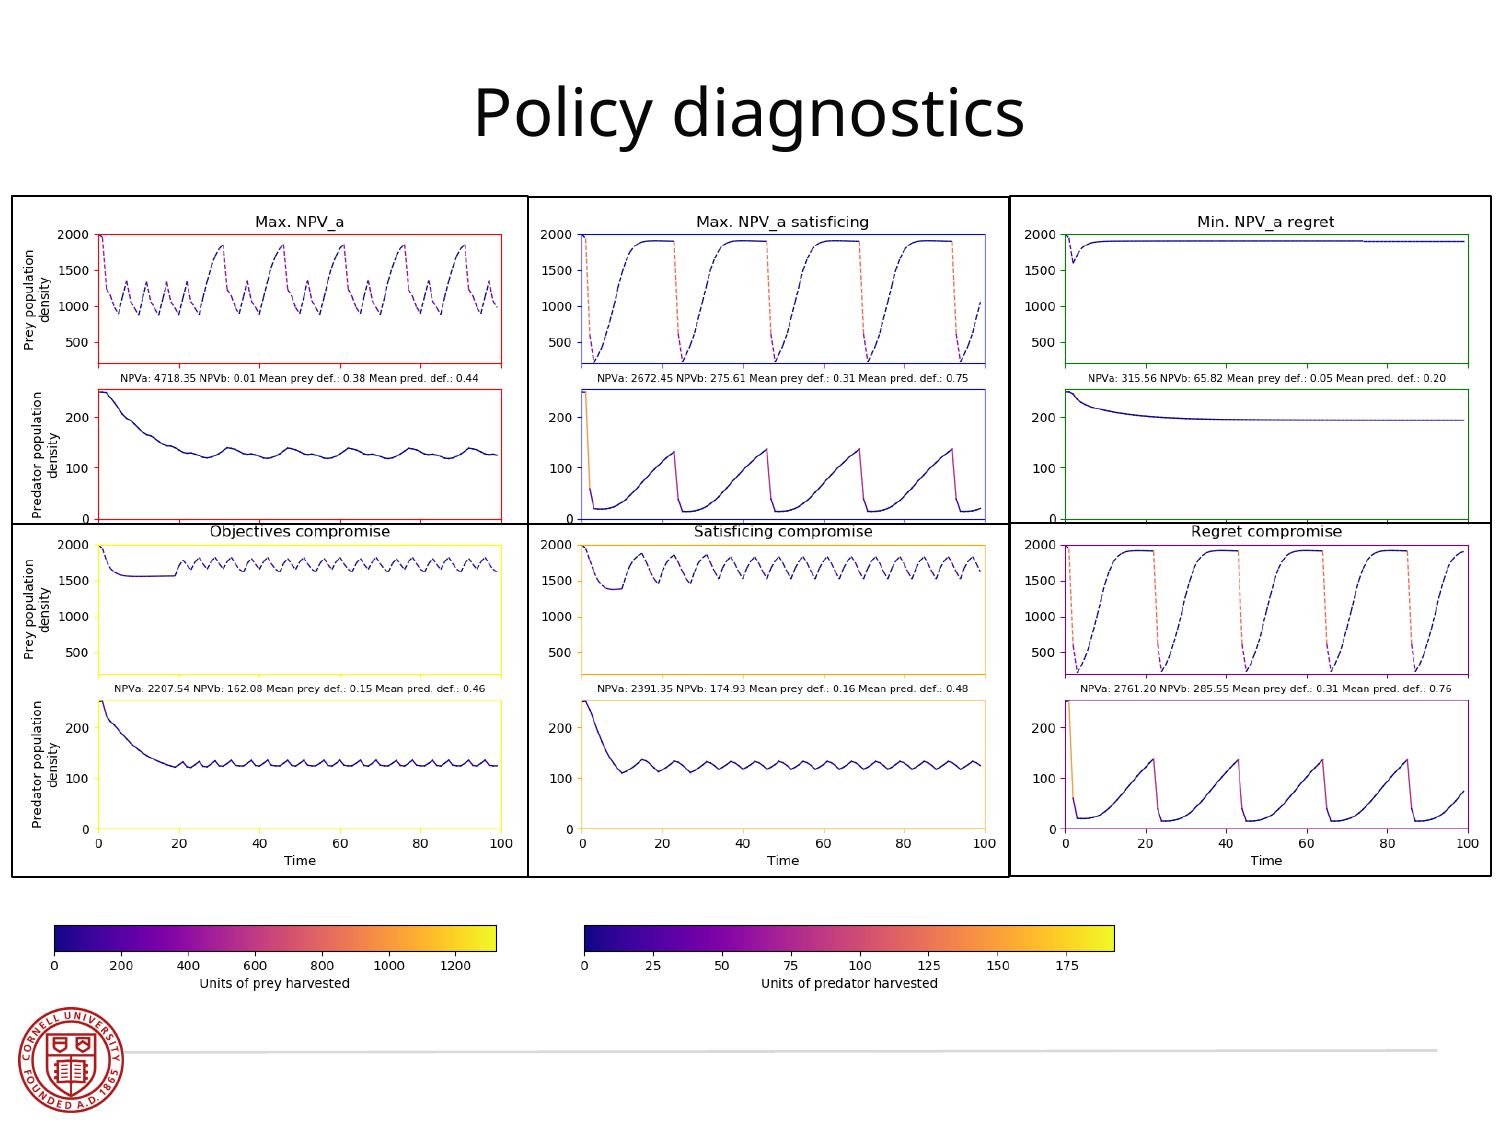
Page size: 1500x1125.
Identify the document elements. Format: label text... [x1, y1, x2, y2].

picture [11, 197, 1489, 996]
title Policy diagnostics [75, 45, 1425, 175]
text_box [1007, 194, 1493, 201]
picture [18, 1007, 124, 1113]
